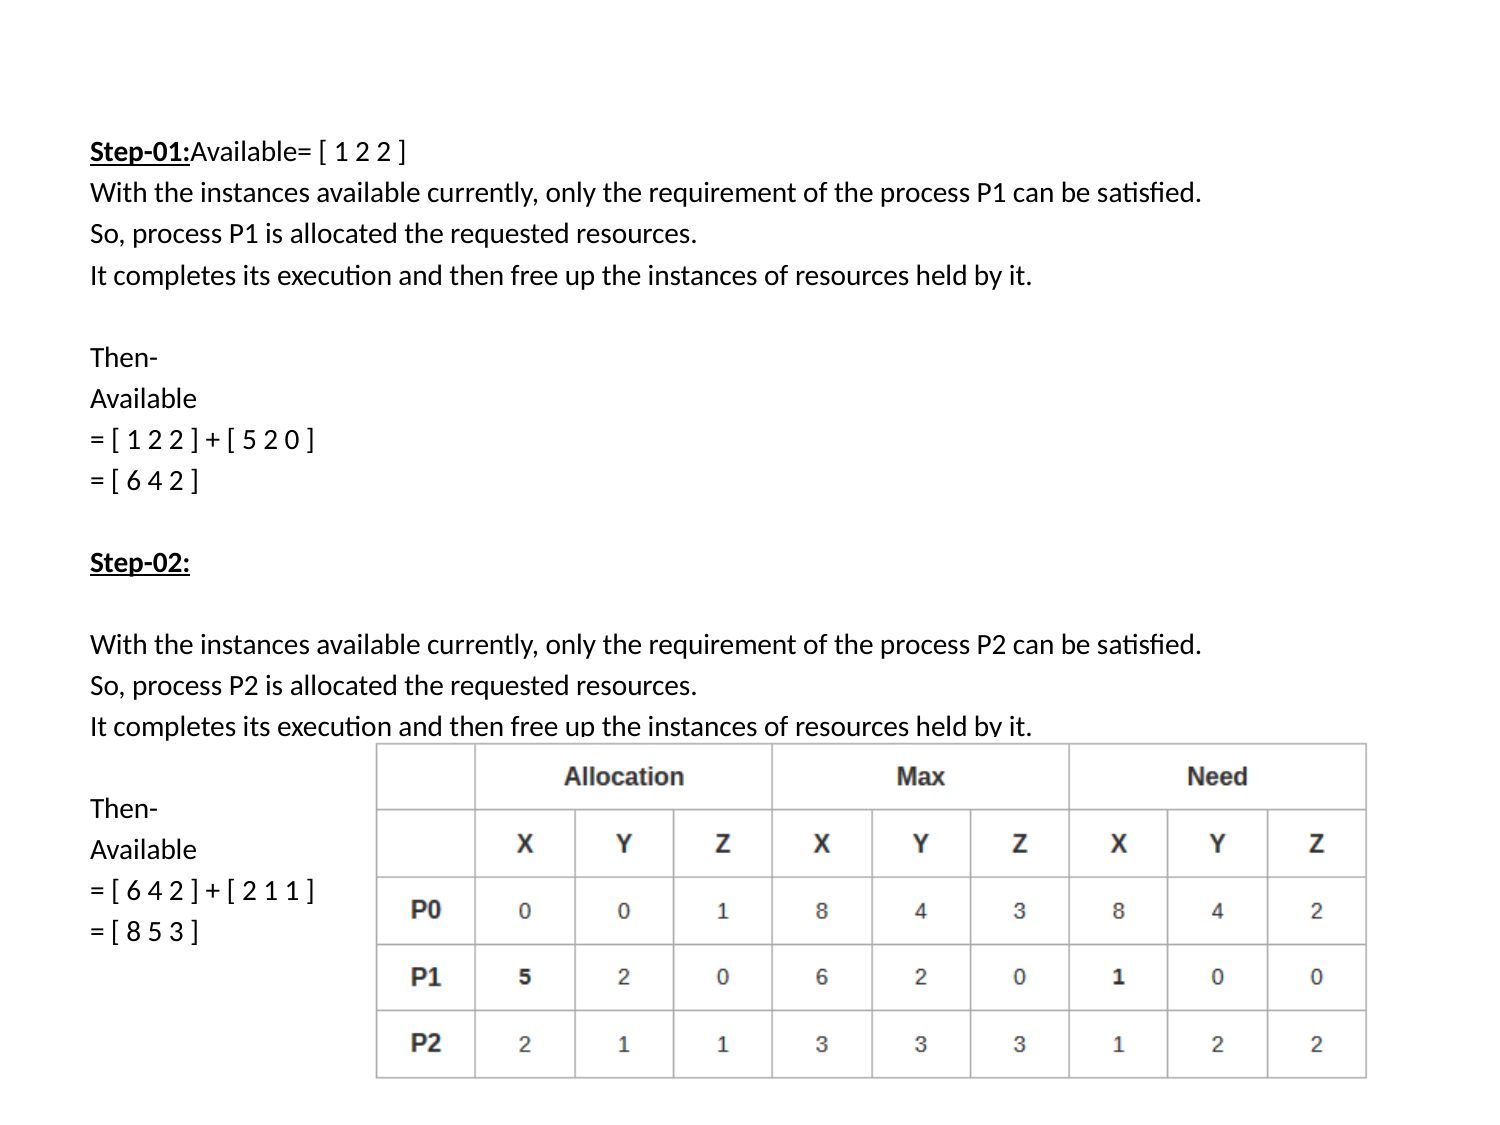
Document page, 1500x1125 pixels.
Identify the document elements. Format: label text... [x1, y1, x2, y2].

list Step-01:Available= [ 1 2 2 ] With the instances available currently, only the requirement of the process P1 can be satisfied. So, process P1 is allocated the requested resources. It completes its execution and then free up the instances of resources held by it. Then- Available = [ 1 2 2 ] + [ 5 2 0 ] = [ 6 4 2 ] Step-02: With the instances available currently, only the requirement of the process P2 can be satisfied. So, process P2 is allocated the requested resources. It completes its execution and then free up the instances of resources held by it. Then- Available = [ 6 4 2 ] + [ 2 1 1 ] = [ 8 5 3 ] [75, 125, 1425, 1005]
picture [362, 737, 1376, 1082]
